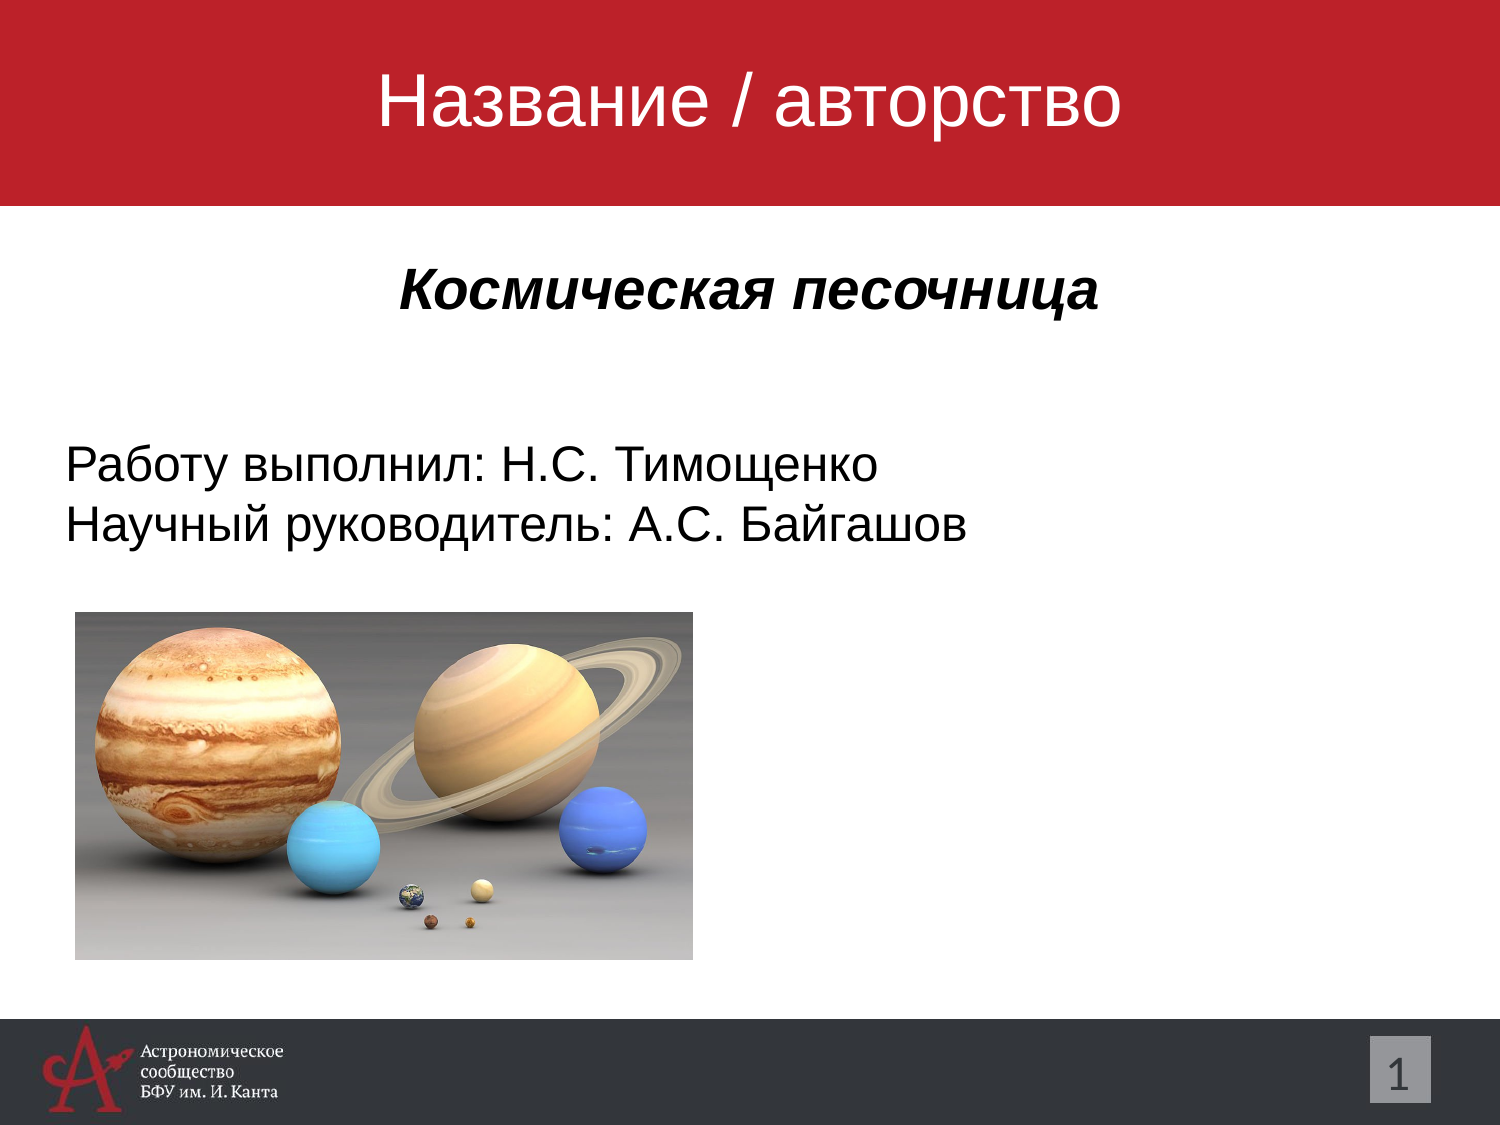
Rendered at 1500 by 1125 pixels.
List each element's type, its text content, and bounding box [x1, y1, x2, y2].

slide_number 1 [1364, 1035, 1425, 1106]
title Название / авторство [75, 3, 1425, 191]
picture [0, 0, 1500, 1125]
